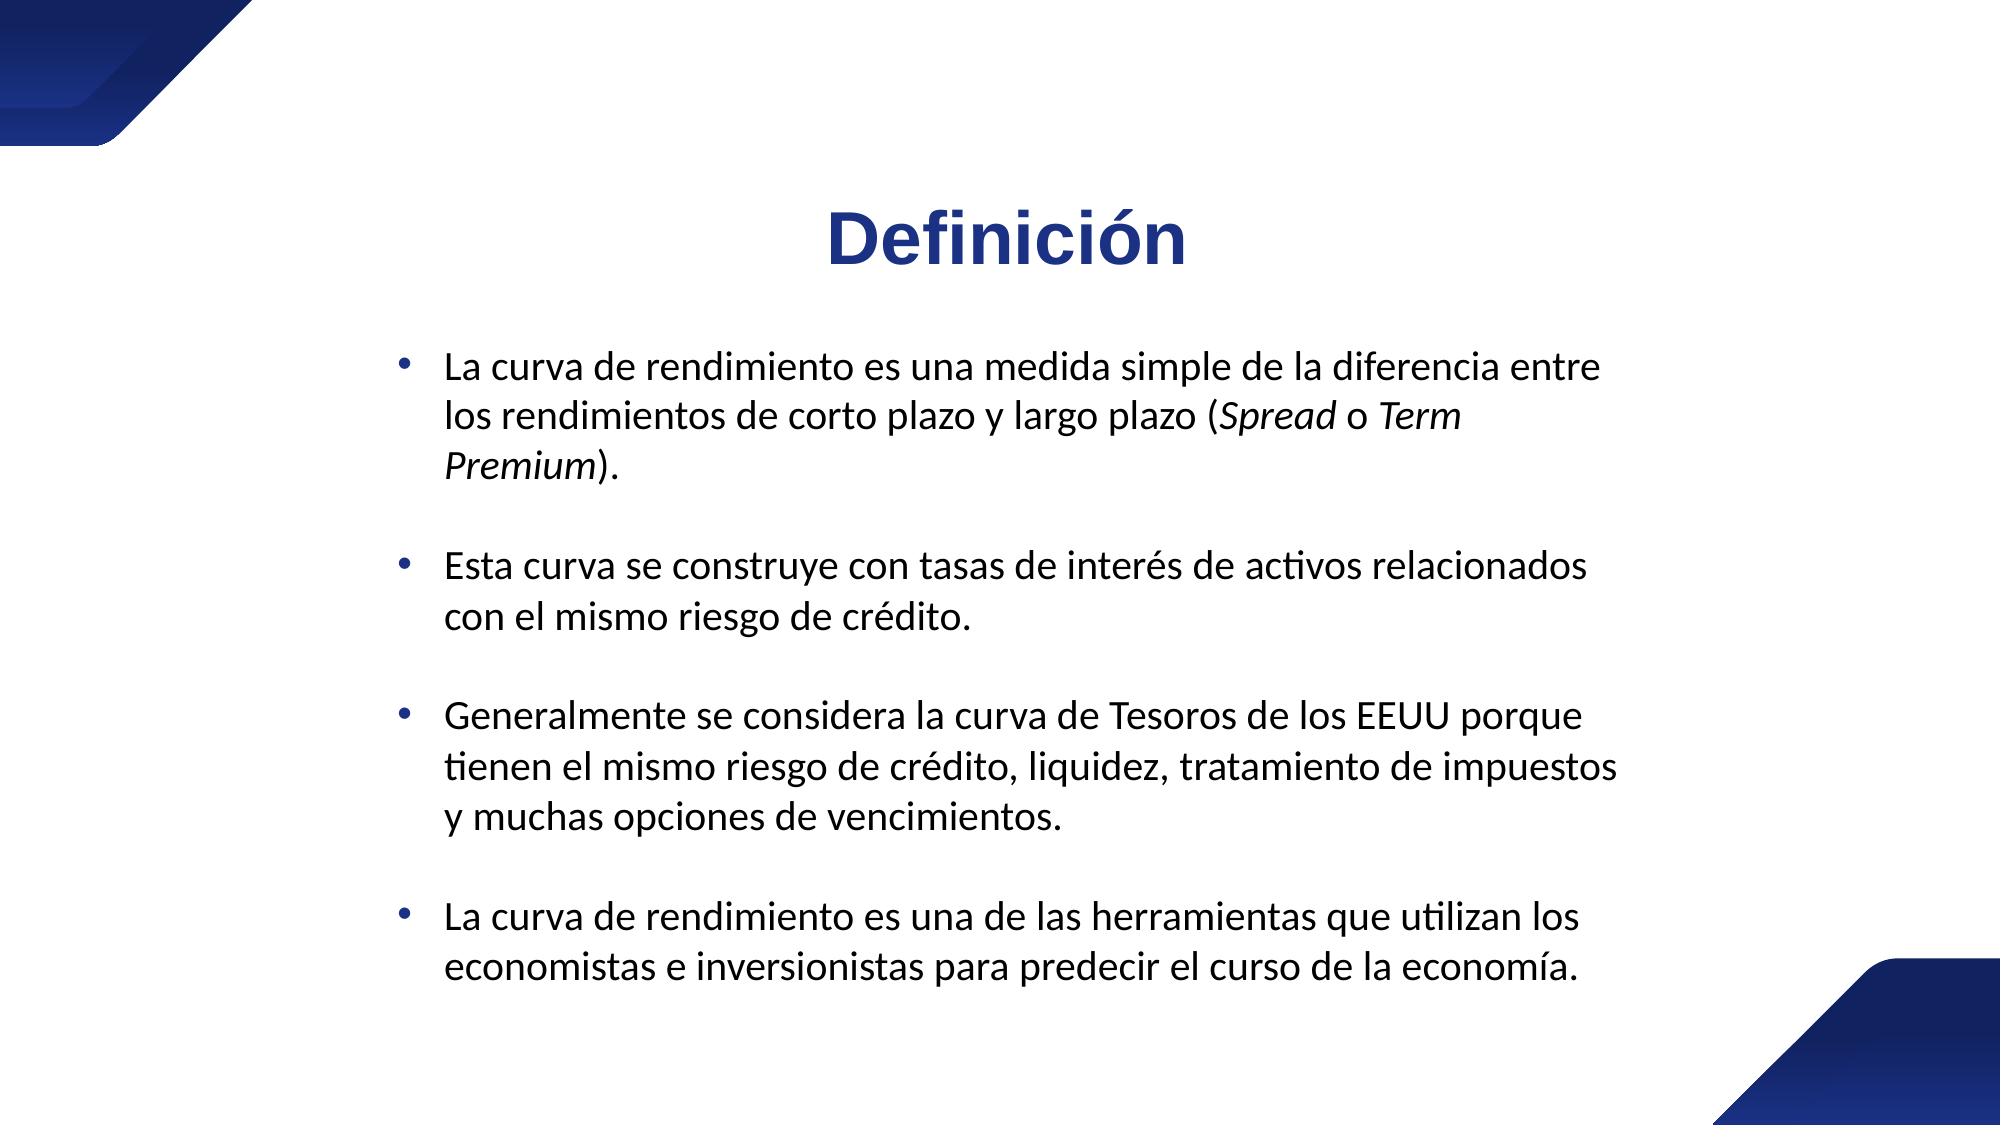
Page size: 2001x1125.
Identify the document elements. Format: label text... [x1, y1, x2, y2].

text_box La curva de rendimiento es una medida simple de la diferencia entre los rendimientos de corto plazo y largo plazo (Spread o Term Premium). Esta curva se construye con tasas de interés de activos relacionados con el mismo riesgo de crédito. Generalmente se considera la curva de Tesoros de los EEUU porque tienen el mismo riesgo de crédito, liquidez, tratamiento de impuestos y muchas opciones de vencimientos. La curva de rendimiento es una de las herramientas que utilizan los economistas e inversionistas para predecir el curso de la economía. [382, 330, 1634, 996]
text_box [0, 0, 252, 147]
text_box Definición [133, 137, 1882, 288]
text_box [1712, 958, 2000, 1125]
